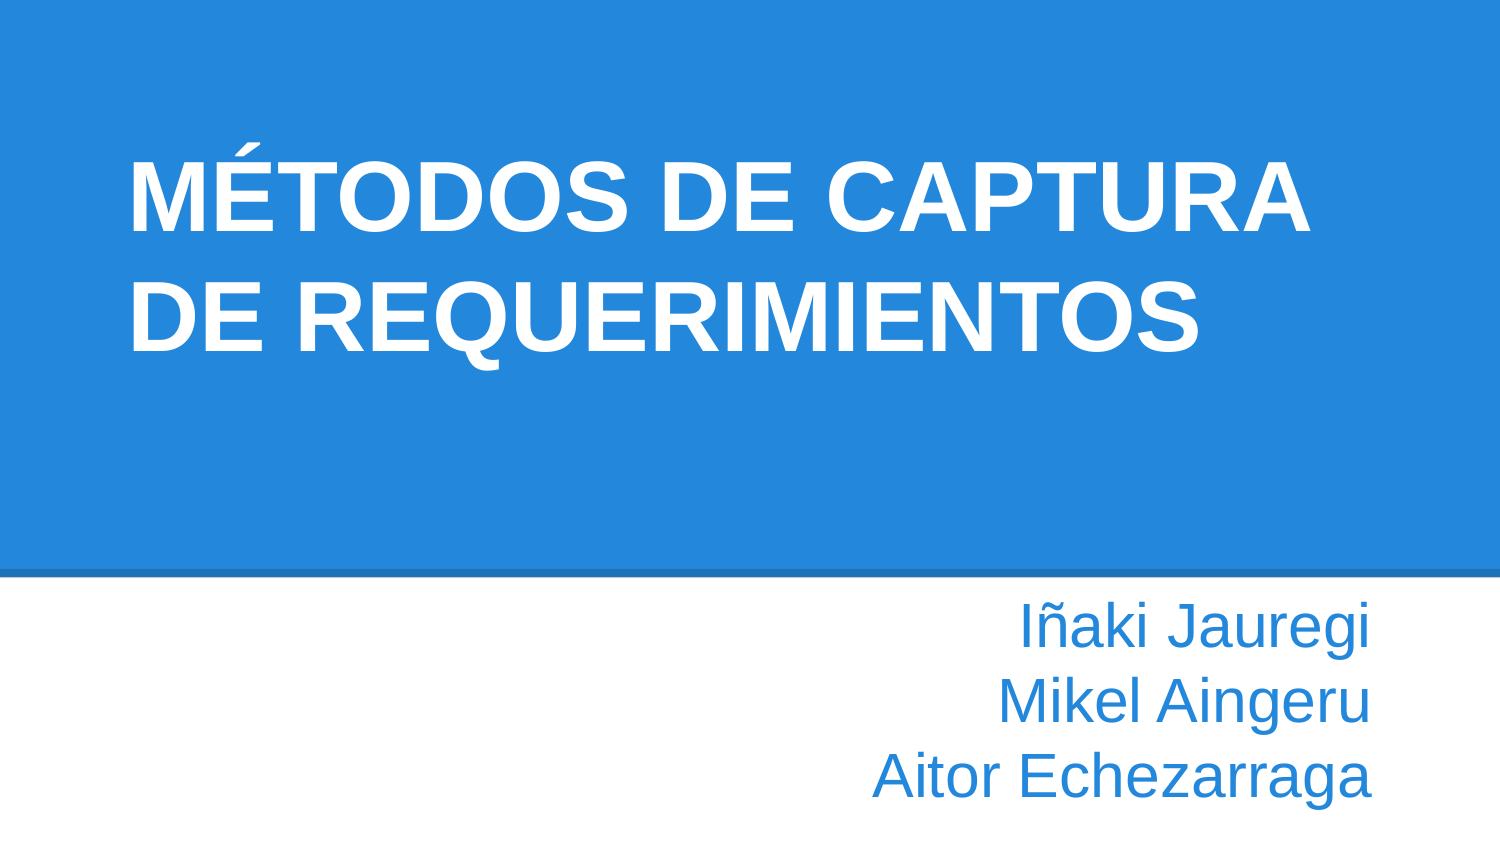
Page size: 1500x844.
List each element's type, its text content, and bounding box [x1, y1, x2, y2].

title MÉTODOS DE CAPTURA DE REQUERIMIENTOS [112, 106, 1388, 387]
subtitle Iñaki Jauregi Mikel Aingeru Aitor Echezarraga [112, 569, 1388, 722]
